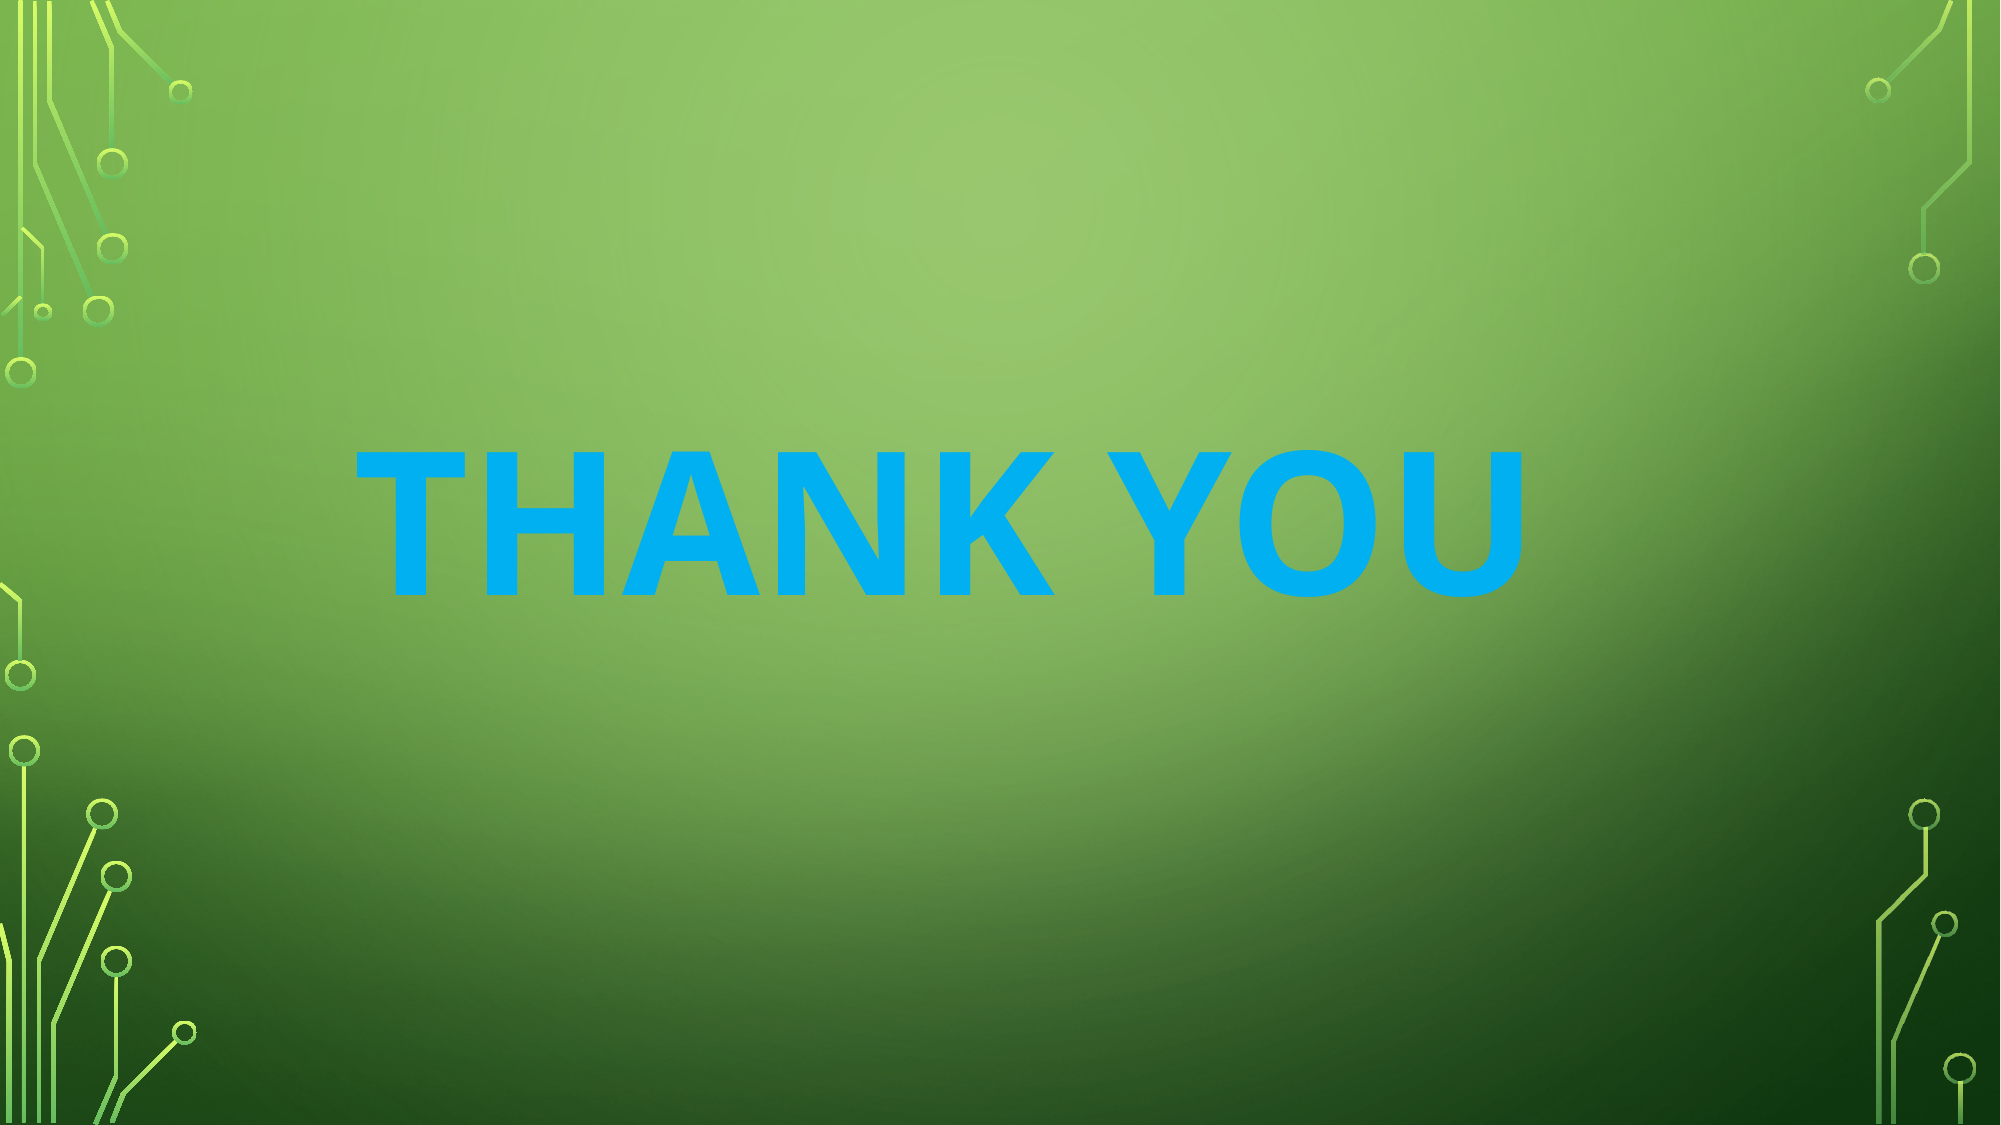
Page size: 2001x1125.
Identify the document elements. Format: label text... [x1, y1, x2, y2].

title Thank you [338, 30, 2000, 1031]
